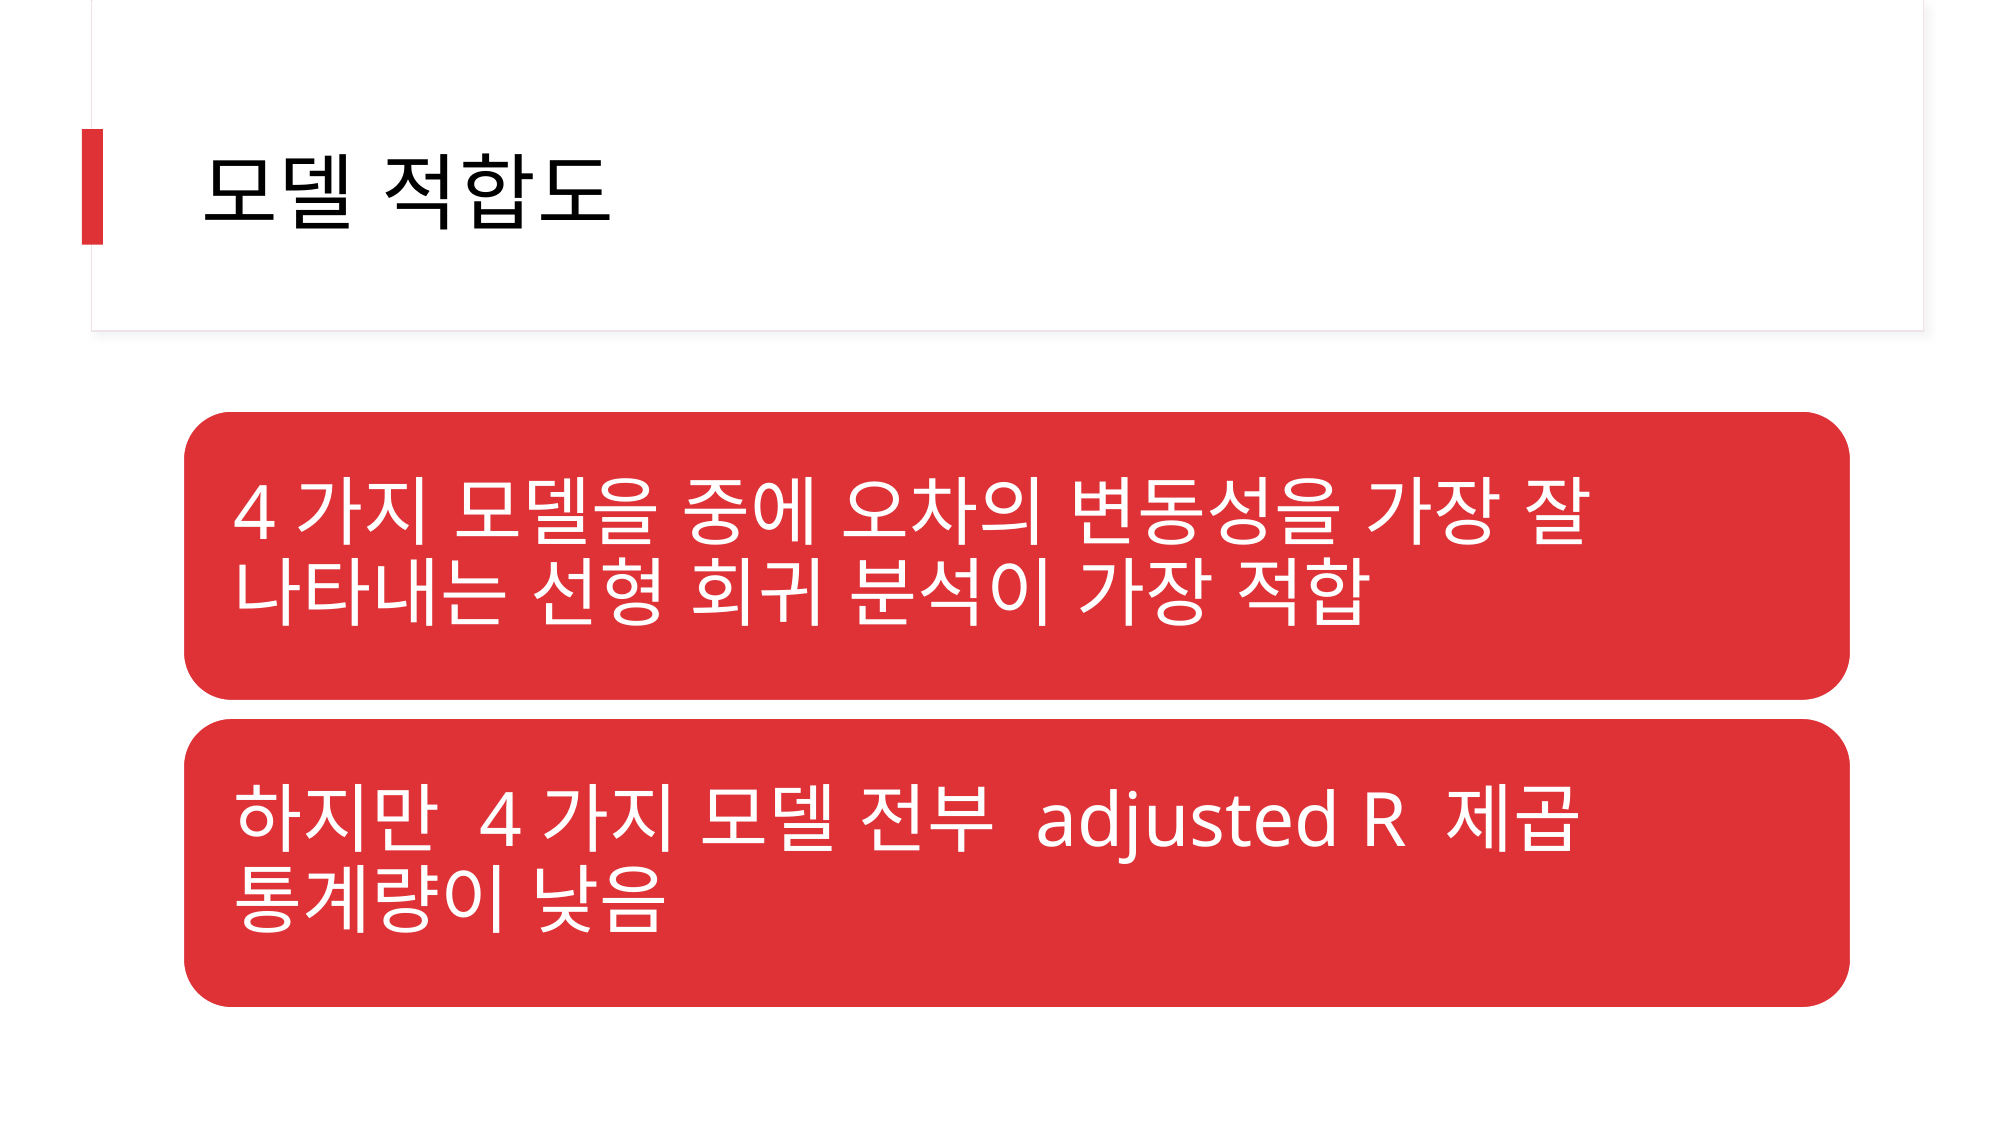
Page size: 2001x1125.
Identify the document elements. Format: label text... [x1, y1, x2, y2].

title 모델 적합도 [183, 90, 1851, 284]
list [182, 406, 1851, 1013]
